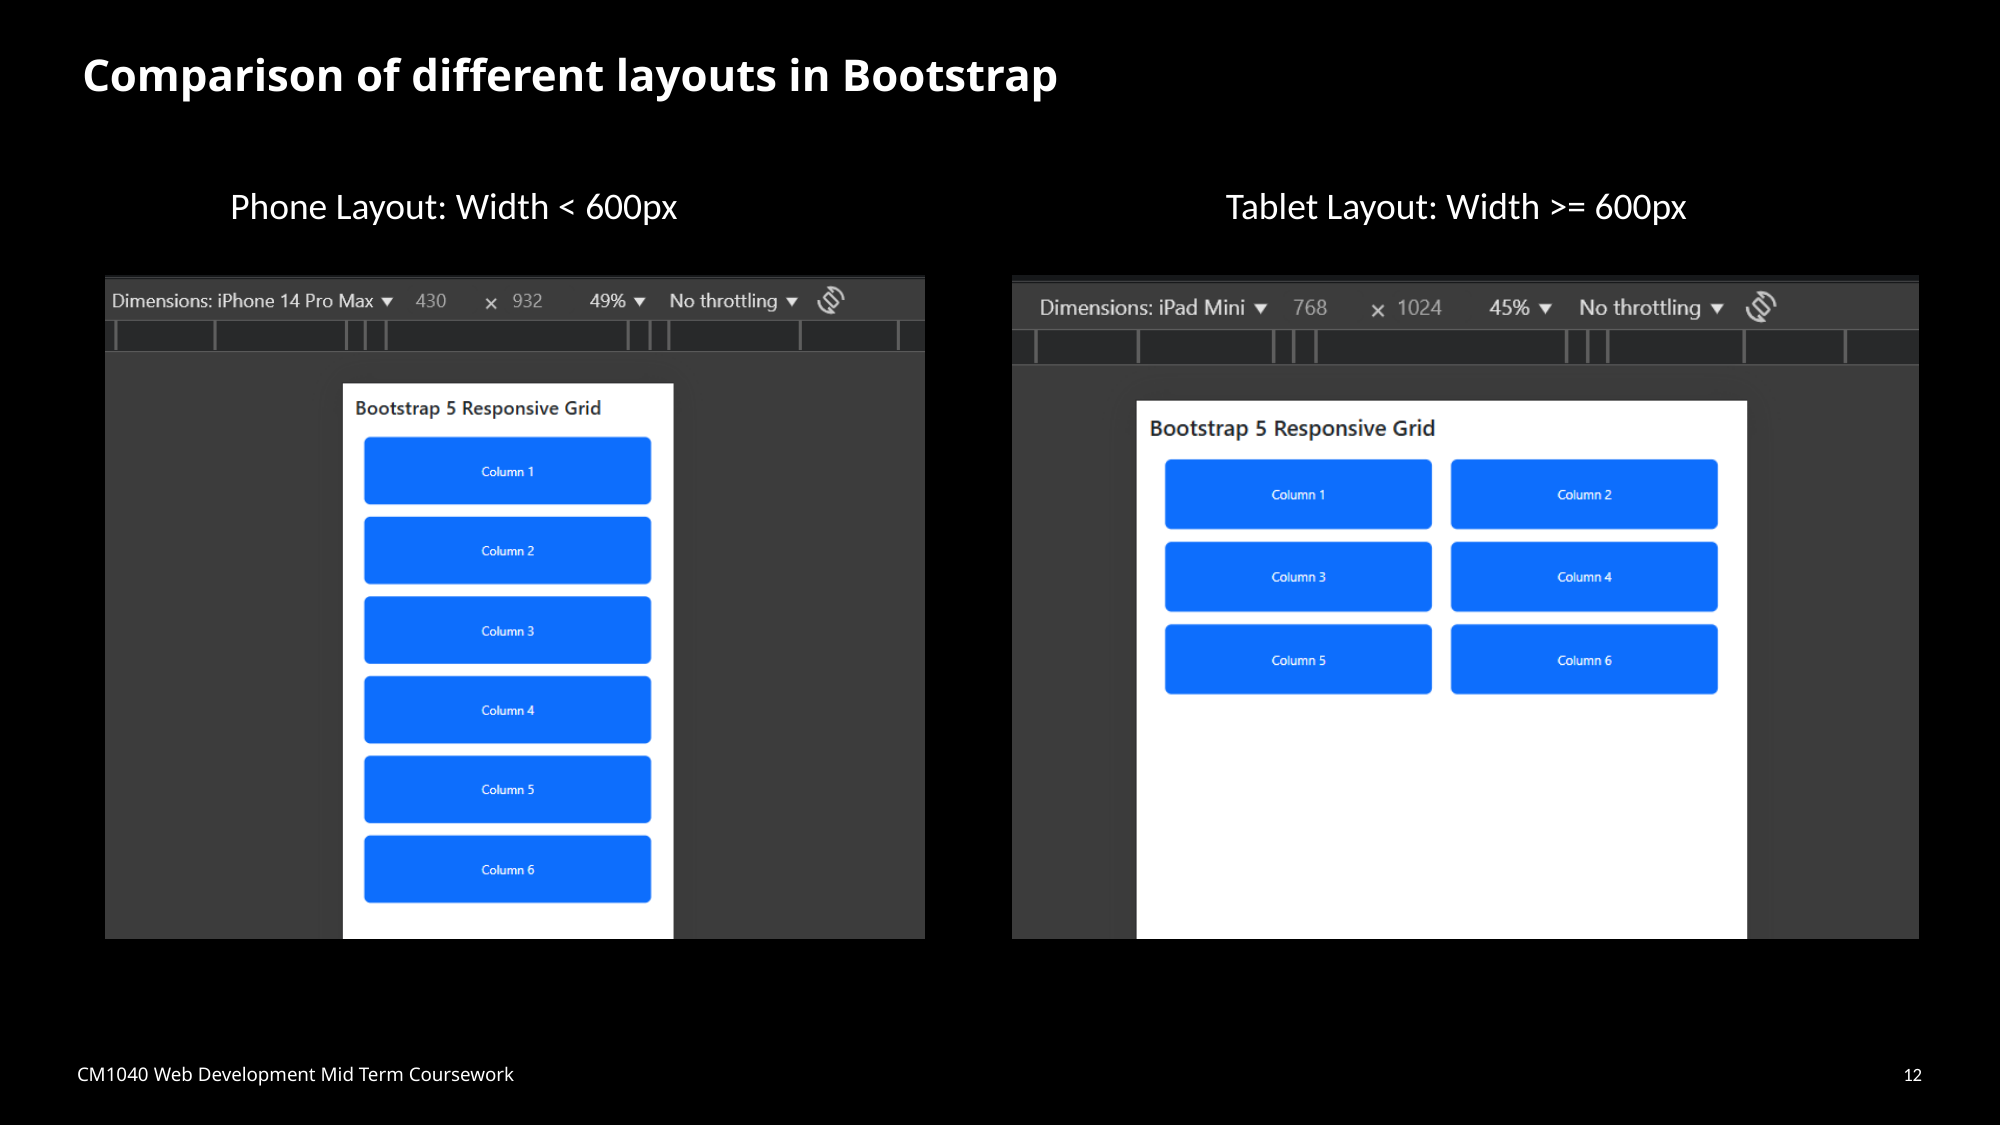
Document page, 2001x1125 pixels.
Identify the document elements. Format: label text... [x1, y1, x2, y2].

title Comparison of different layouts in Bootstrap [82, 52, 1918, 103]
picture [105, 275, 925, 940]
text_box Tablet Layout: Width >= 600px [1138, 181, 1775, 228]
text_box Phone Layout: Width < 600px [136, 181, 773, 228]
picture [1012, 275, 1919, 940]
